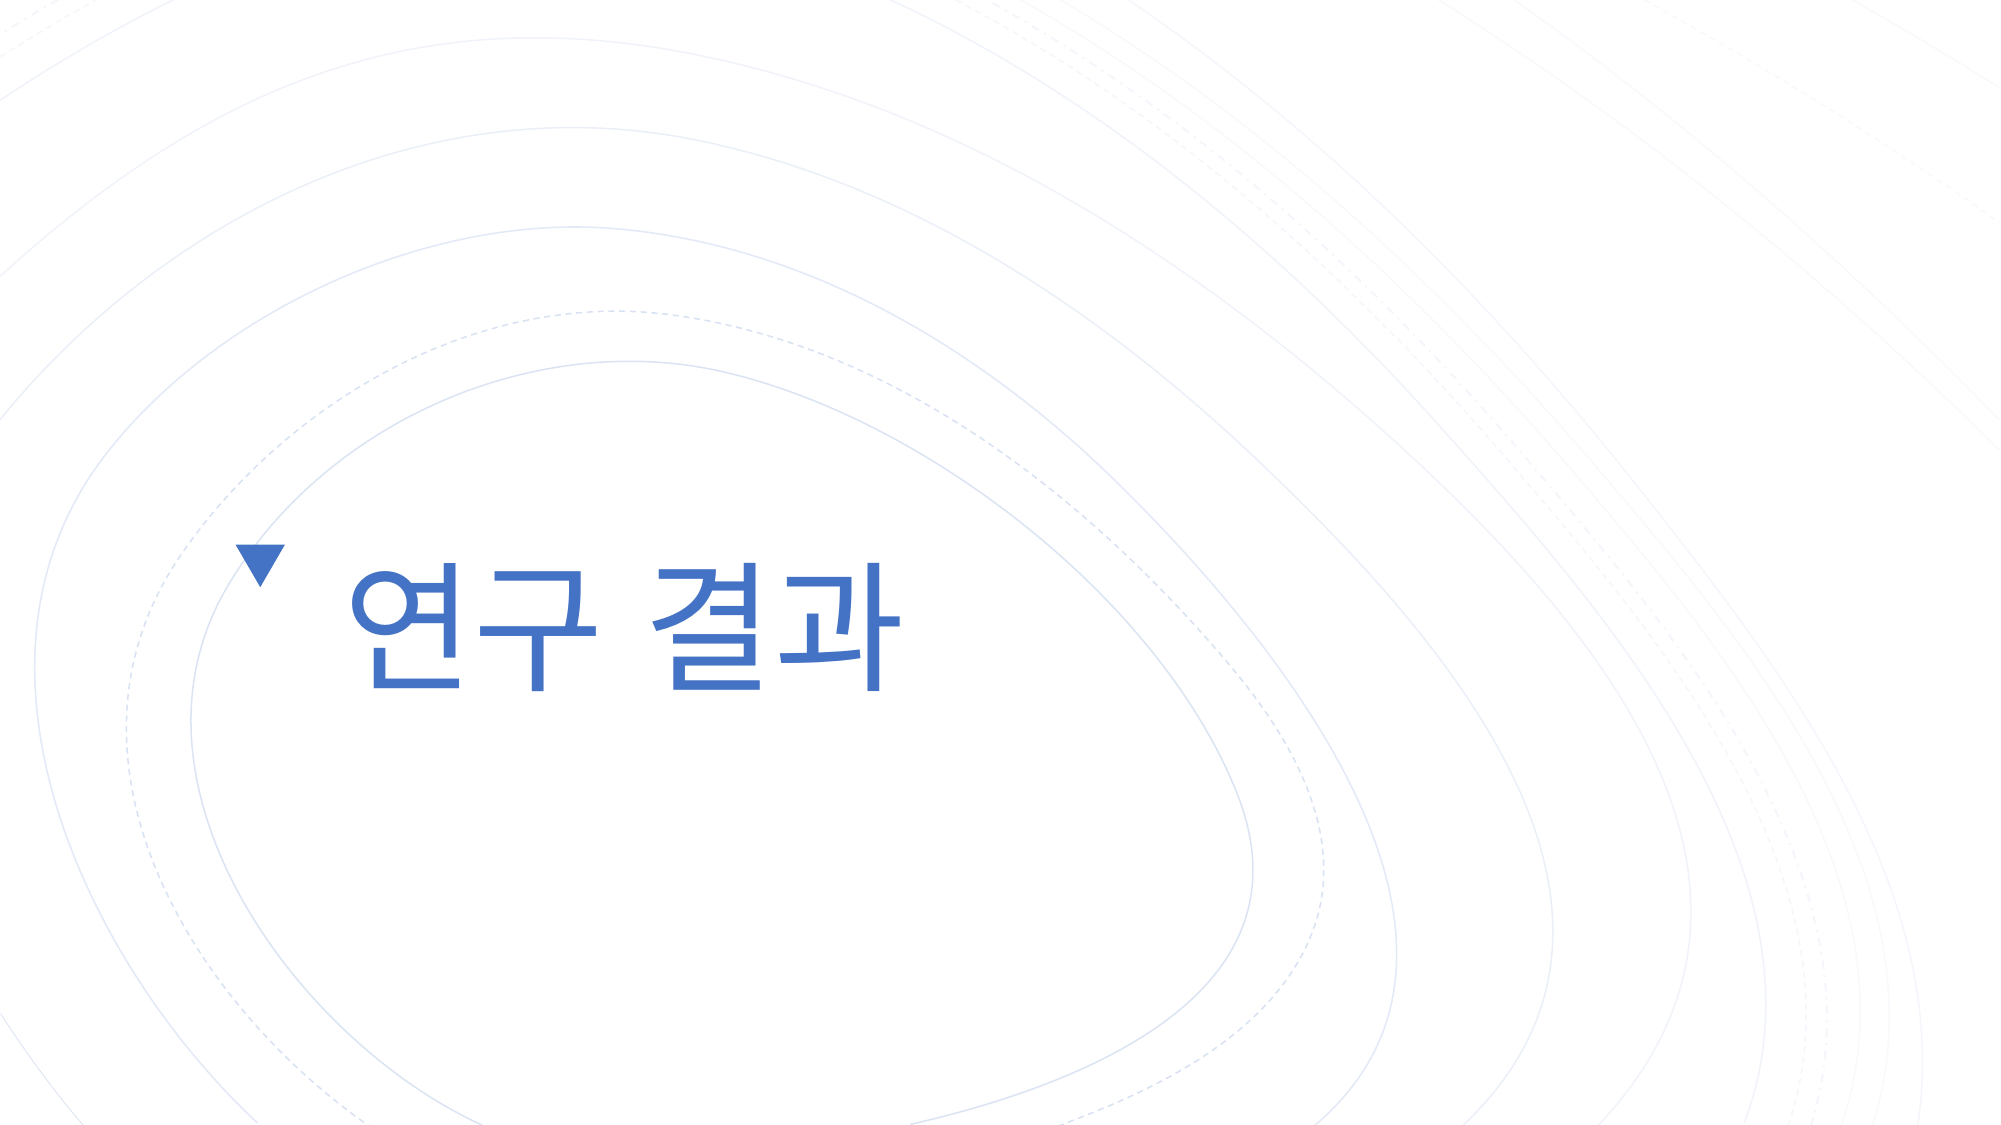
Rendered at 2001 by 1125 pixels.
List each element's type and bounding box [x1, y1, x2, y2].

text_box [0, 0, 1999, 1125]
